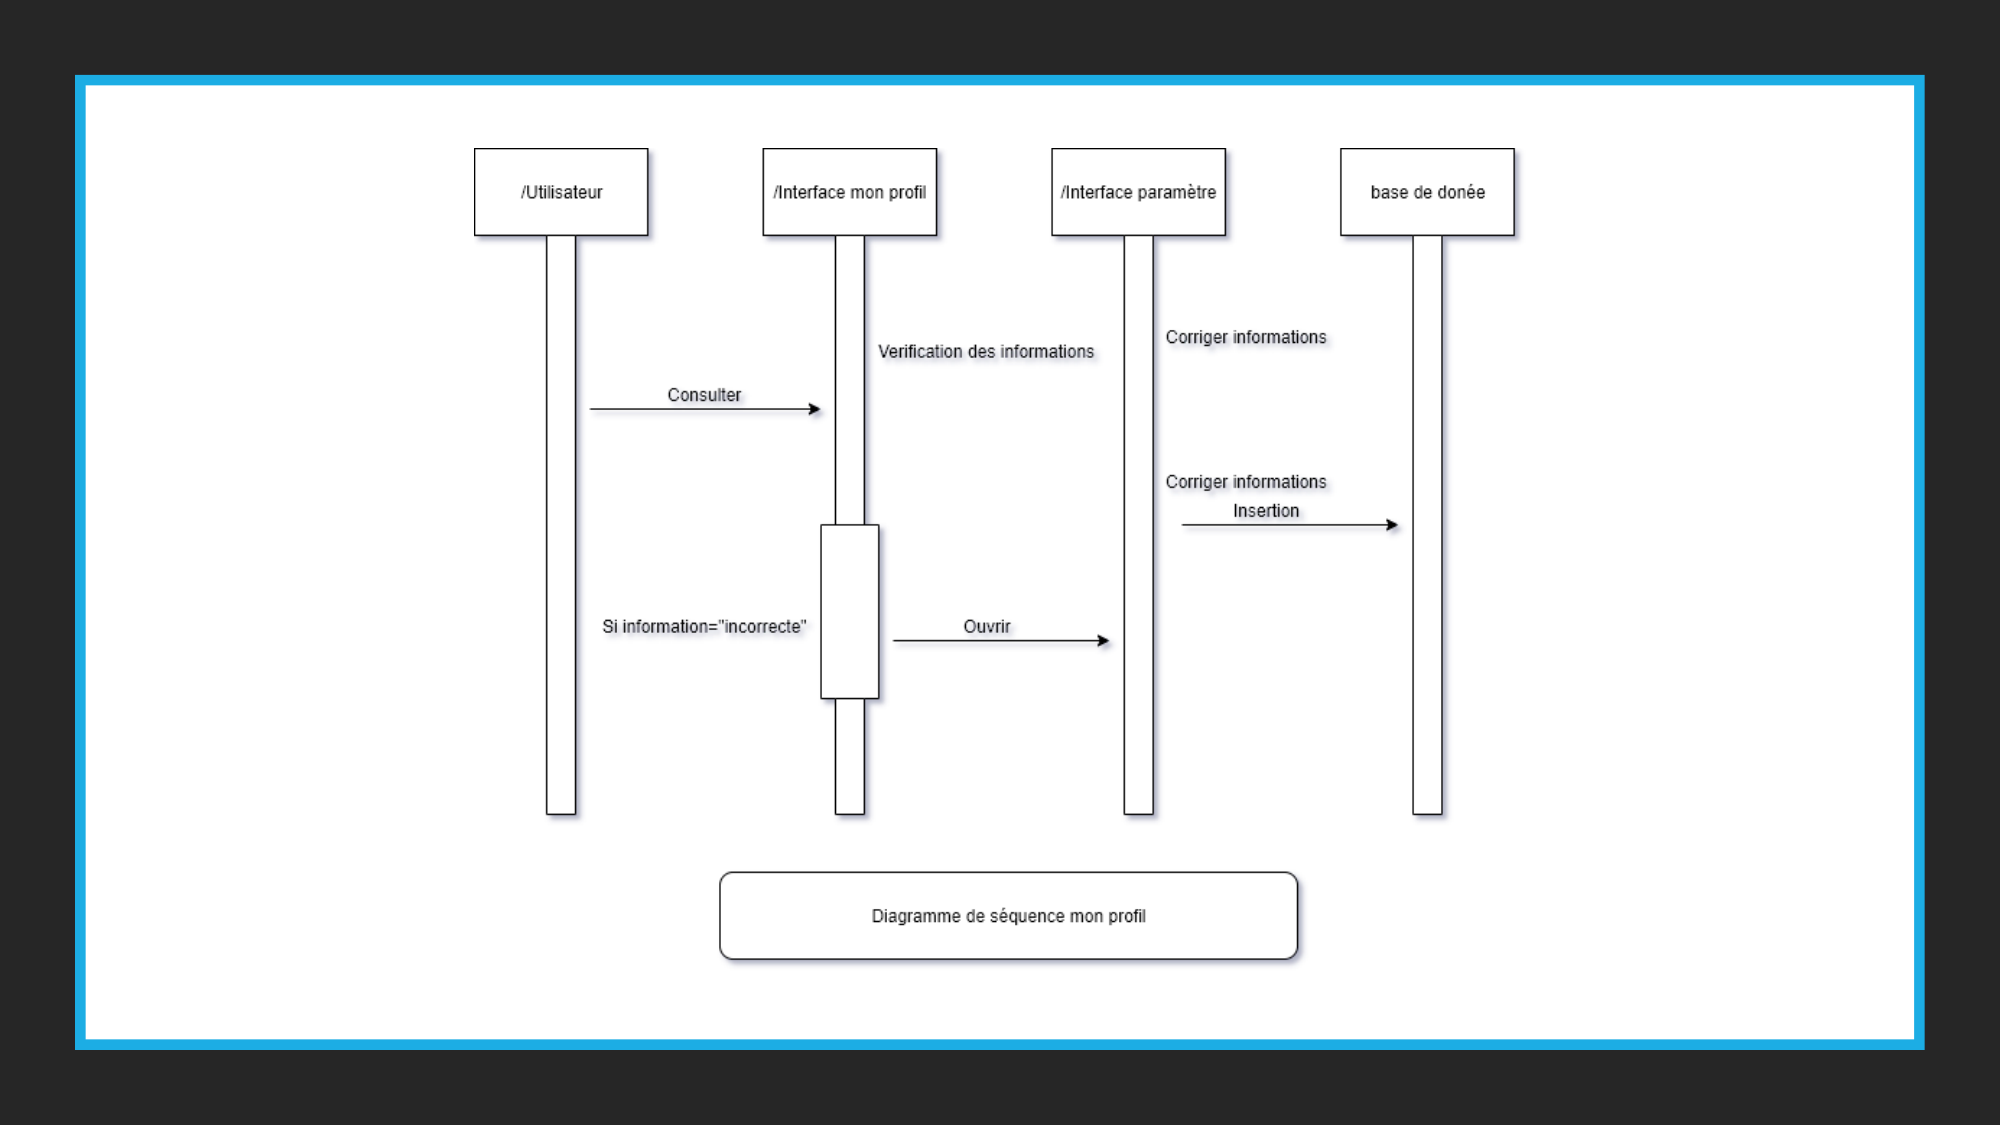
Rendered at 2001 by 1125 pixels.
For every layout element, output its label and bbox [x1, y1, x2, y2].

picture [473, 148, 1532, 976]
text_box [0, 0, 2000, 1125]
text_box [84, 84, 1916, 1041]
text_box [74, 74, 1926, 1051]
